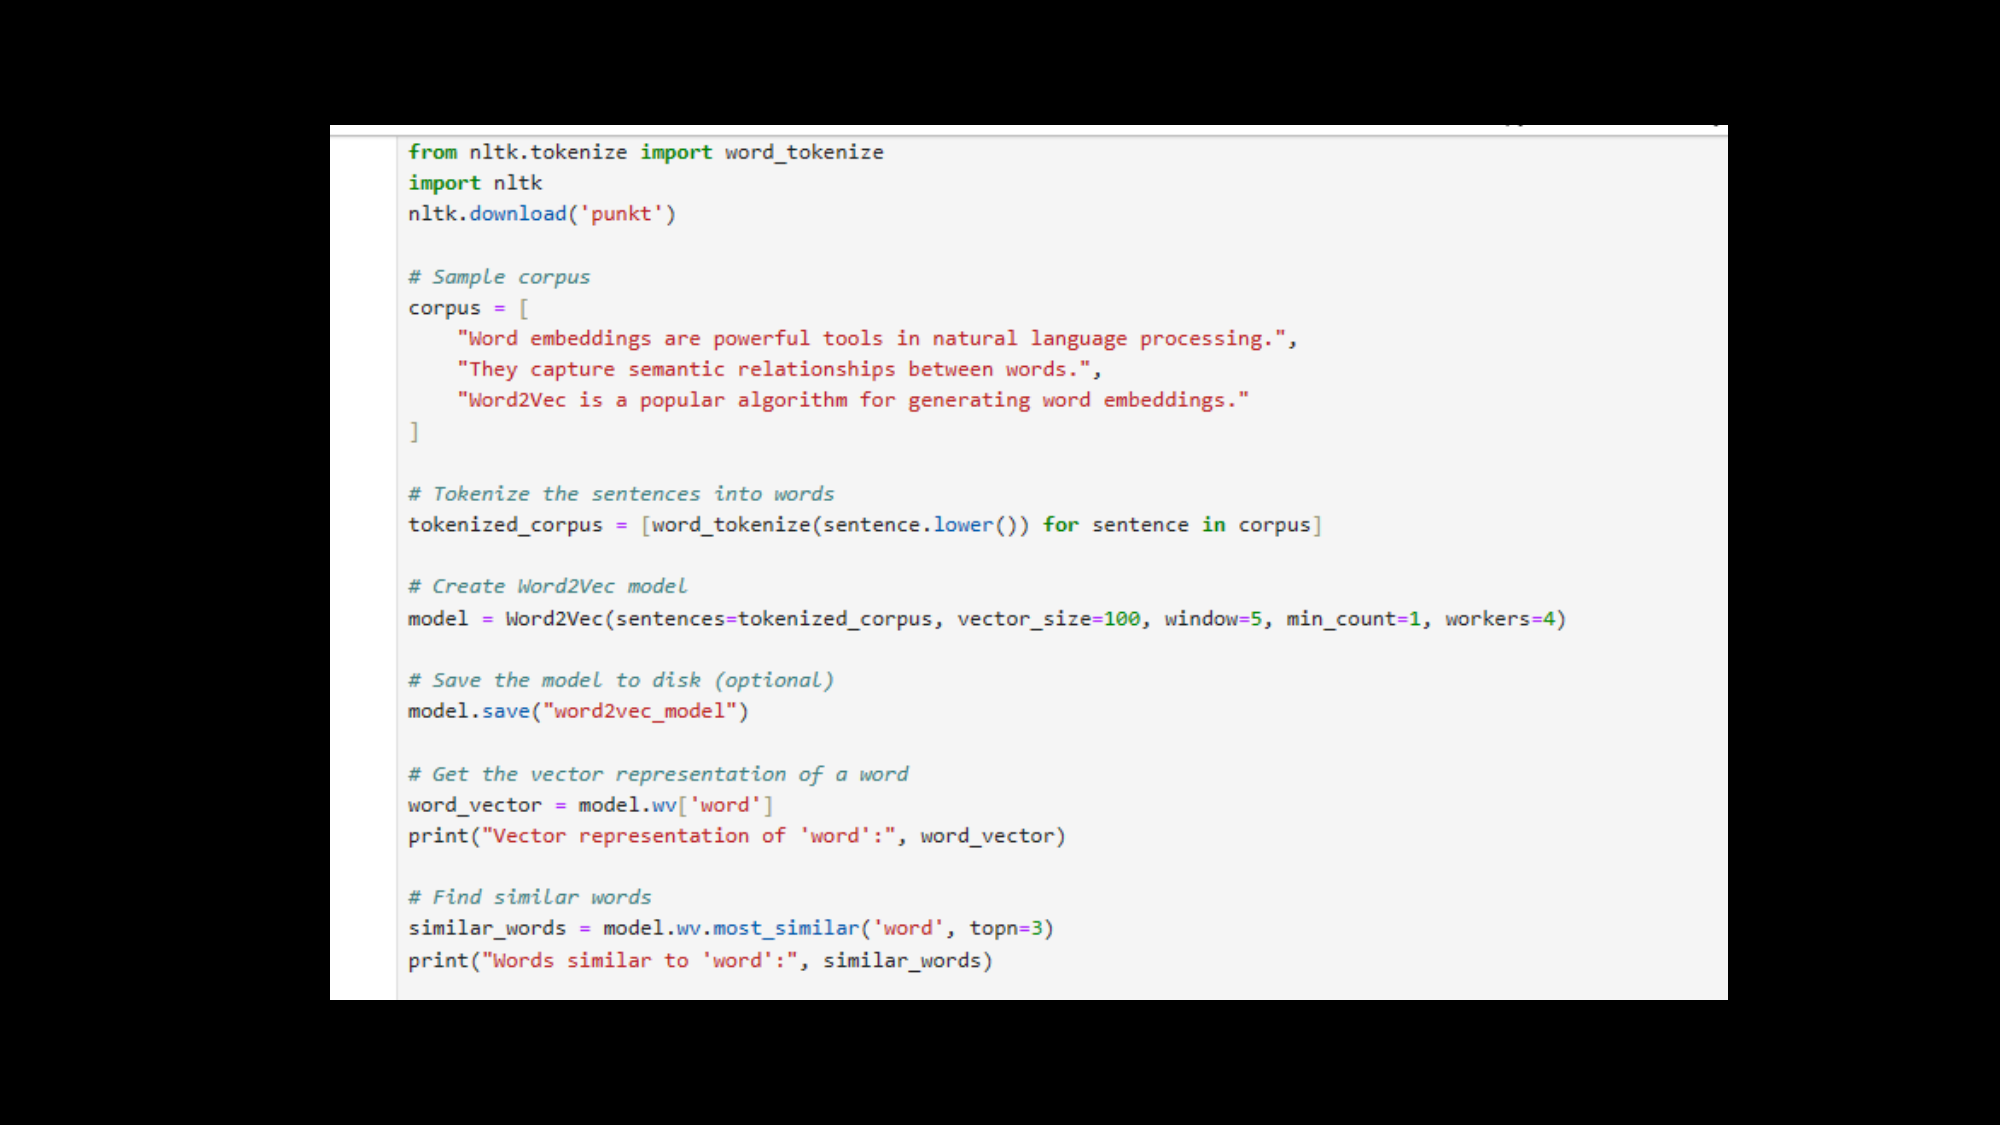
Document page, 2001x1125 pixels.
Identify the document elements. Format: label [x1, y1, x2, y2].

picture [329, 125, 1728, 1000]
